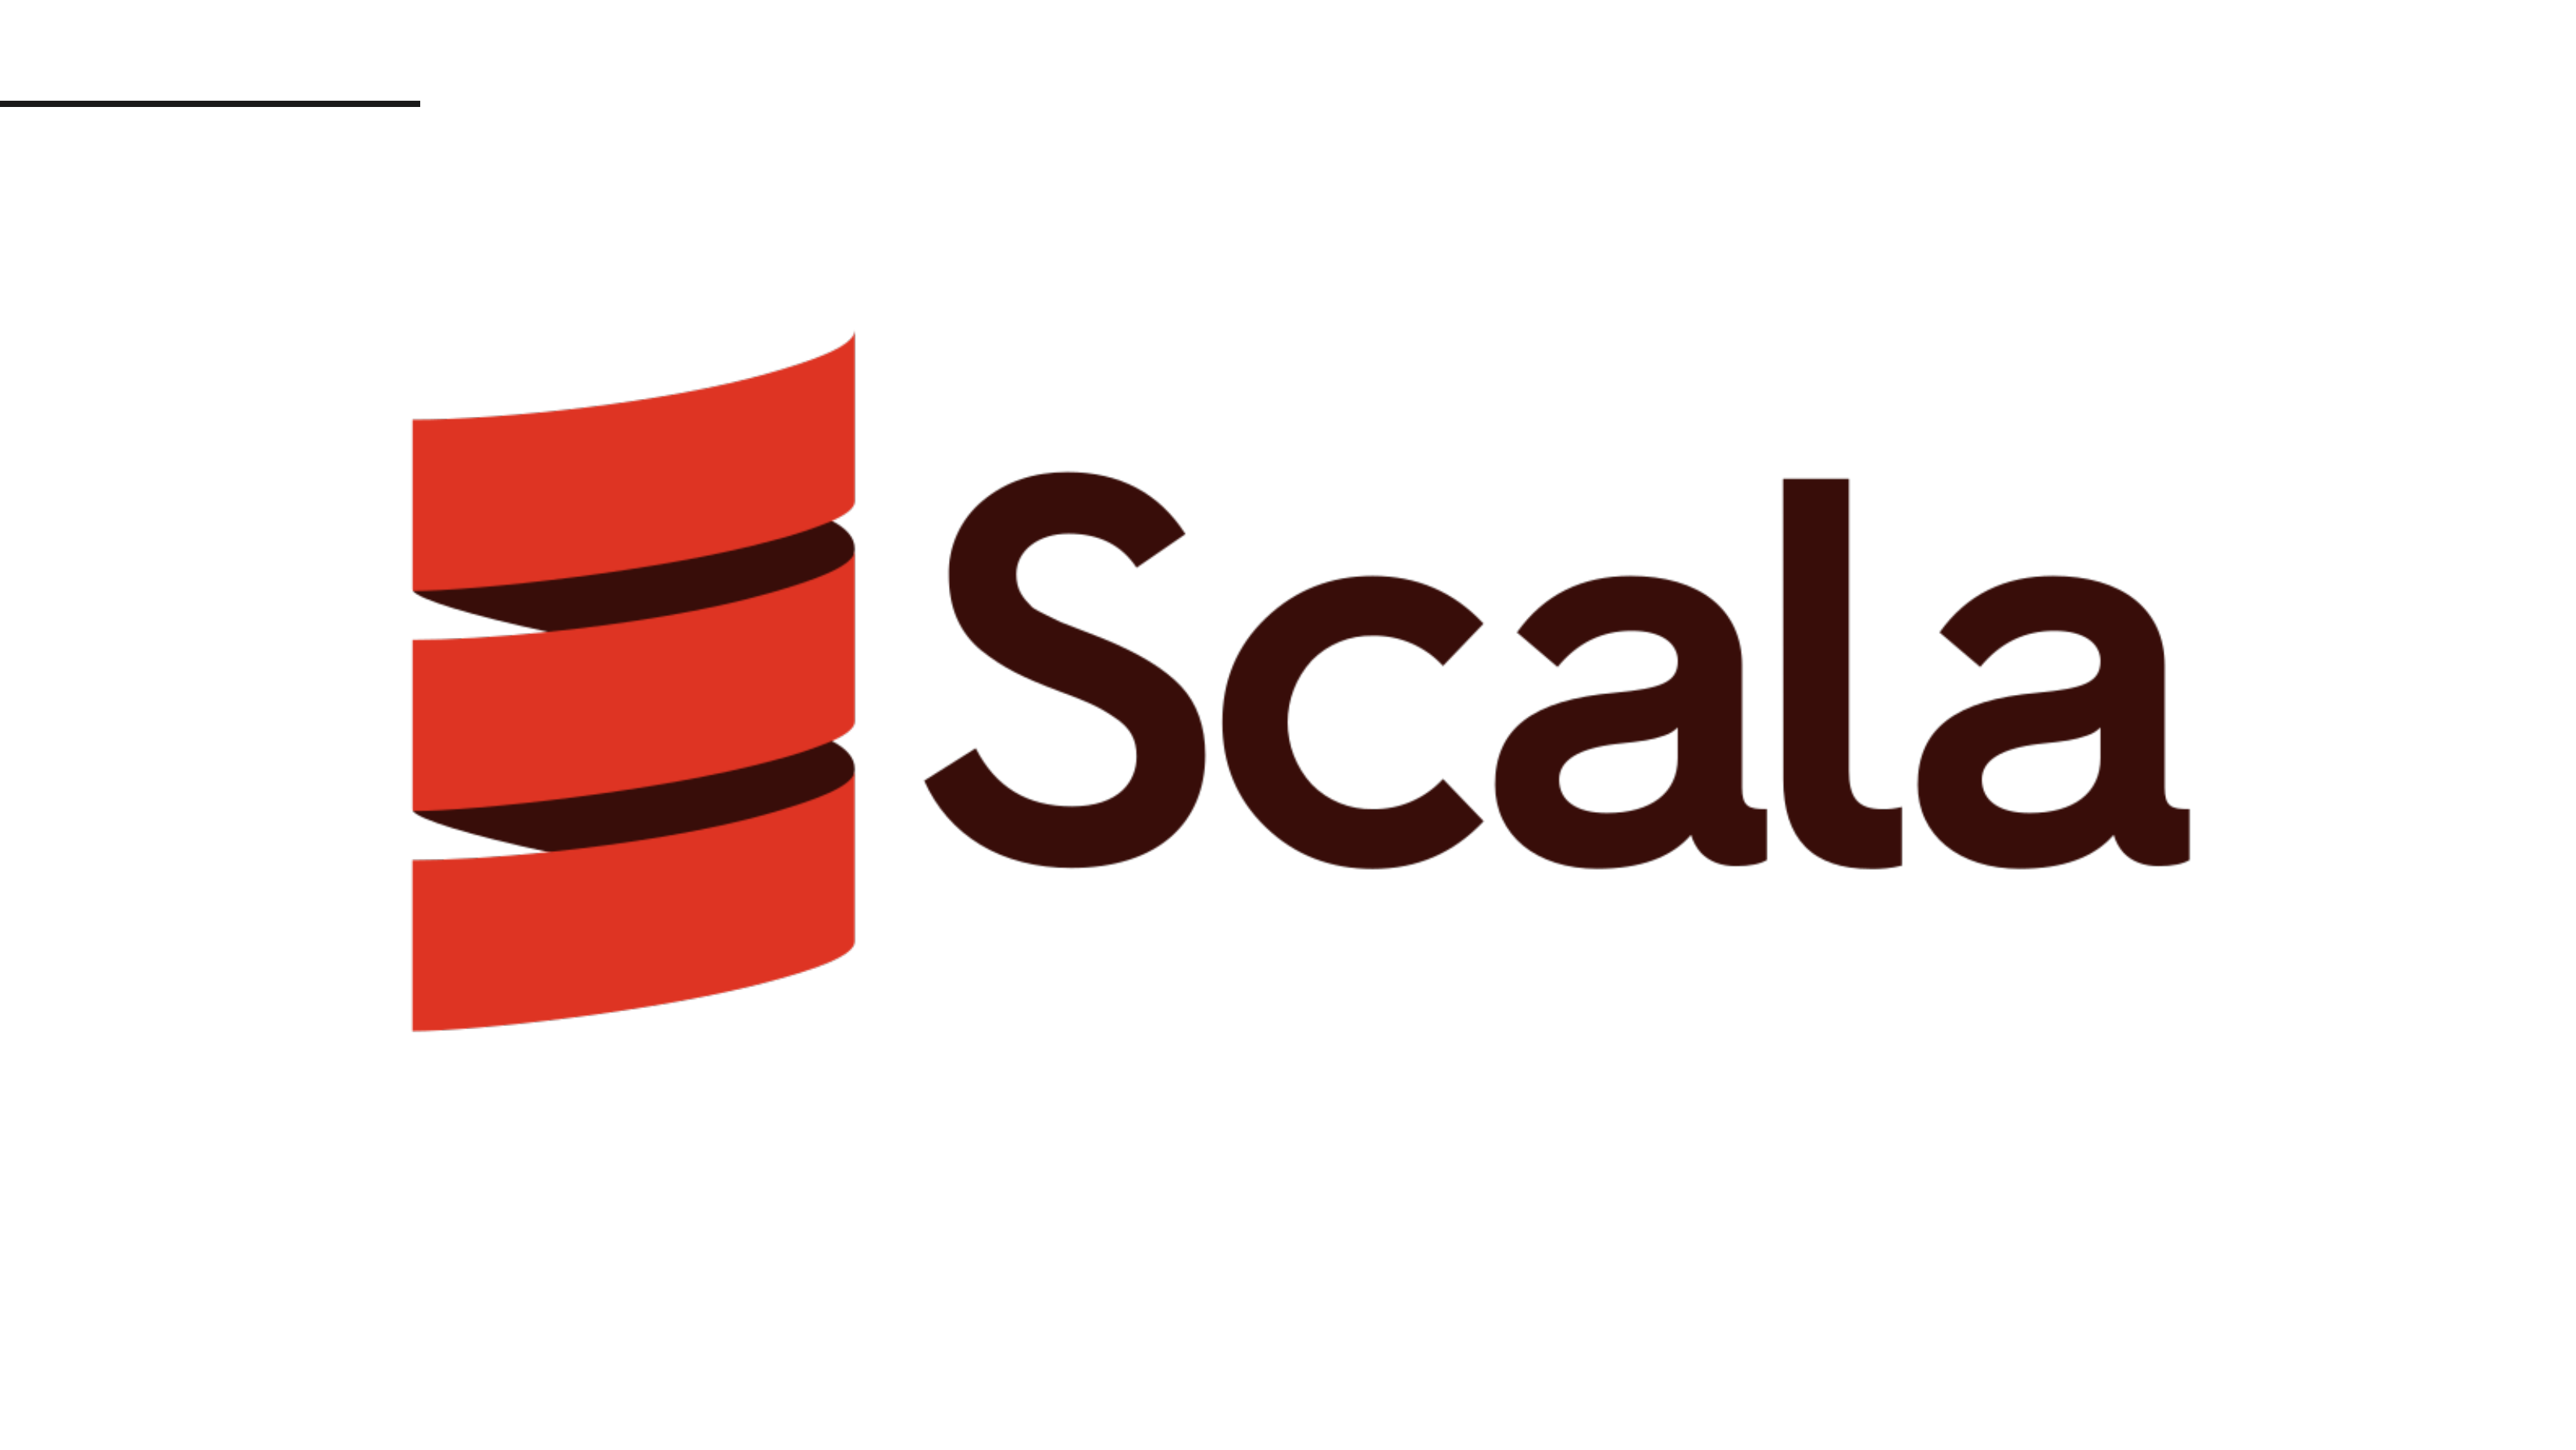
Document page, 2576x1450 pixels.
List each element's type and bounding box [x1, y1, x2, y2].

picture [312, 278, 2264, 1170]
